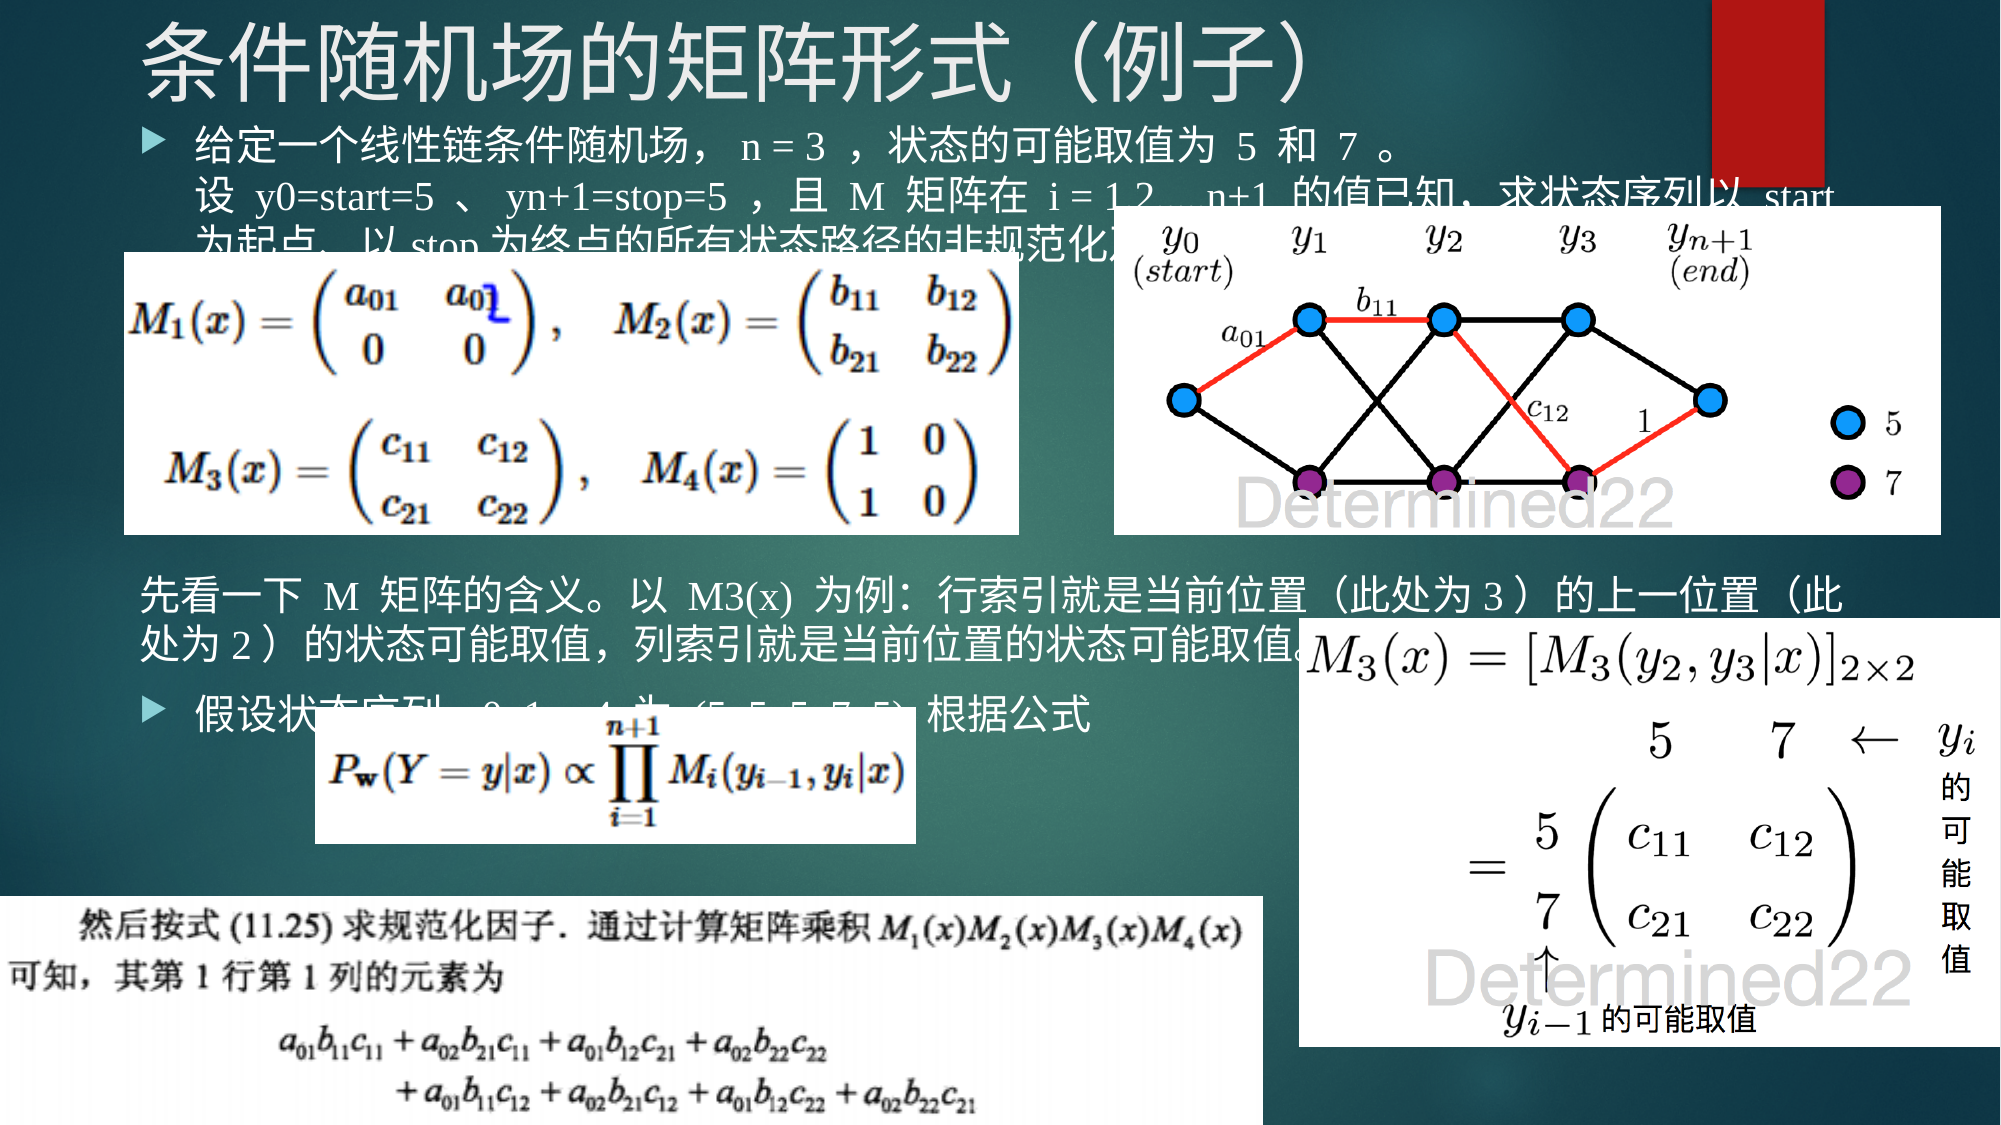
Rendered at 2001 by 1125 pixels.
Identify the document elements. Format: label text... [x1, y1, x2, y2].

picture [1299, 618, 2000, 1047]
list 给定一个线性链条件随机场，n = 3 ，状态的可能取值为 5 和 7 。设 y0=start=5 、yn+1=stop=5 ，且 M 矩阵在 i = 1,2,...,n+1 的值已知，求状态序列以 start 为起点、以stop为终点的所有状态路径的非规范化及规范化概率。 先看一下 M 矩阵的含义。以 M3(x) 为例：行索引就是当前位置（此处为3）的上一位置（此处为2）的状态可能取值，列索引就是当前位置的状态可能取值。 假设状态序列 y0y1⋯y4 为 (5, 5, 5, 7, 5) 根据公式 非规范化概率为 a01×b11×c12×1 规范化因子就等于 M1(x)M2(x)M3(x)M4(x) 的行索引为5、 列索引为5的值，经计算，等于所有8条路径的非规范化 概率之和。 [124, 112, 1876, 1125]
picture [0, 251, 1263, 1125]
picture [314, 707, 916, 844]
picture [1114, 205, 1941, 536]
title 条件随机场的矩阵形式（例子） [124, 0, 1667, 112]
